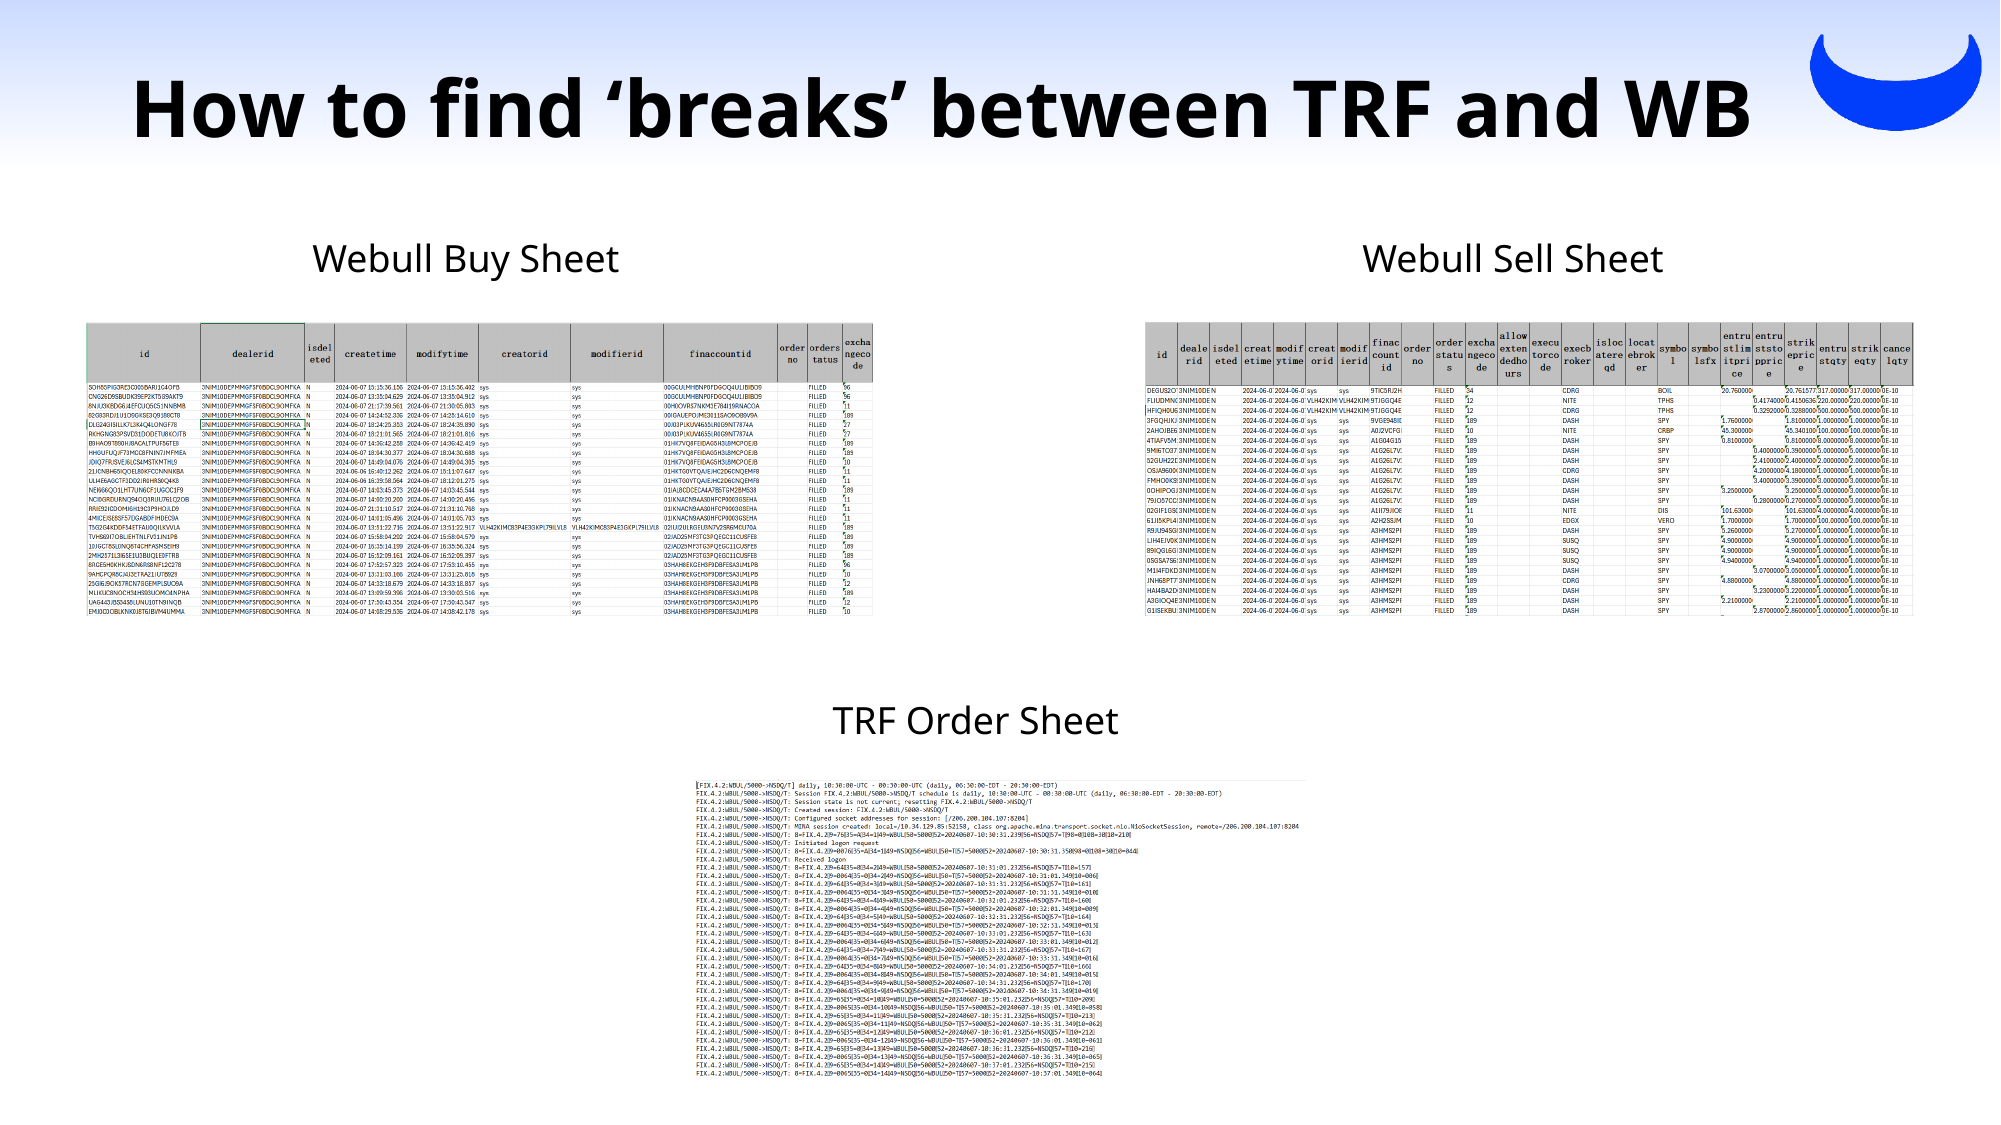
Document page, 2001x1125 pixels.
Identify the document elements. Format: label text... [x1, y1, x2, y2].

text_box Webull Buy Sheet [297, 227, 662, 288]
text_box TRF Order Sheet [817, 689, 1182, 749]
title How to find ‘breaks’ between TRF and WB [115, 29, 1841, 194]
text_box Webull Sell Sheet [1347, 227, 1712, 288]
picture [694, 779, 1306, 1079]
picture [85, 321, 874, 617]
picture [1144, 321, 1915, 617]
picture [1810, 0, 1983, 165]
